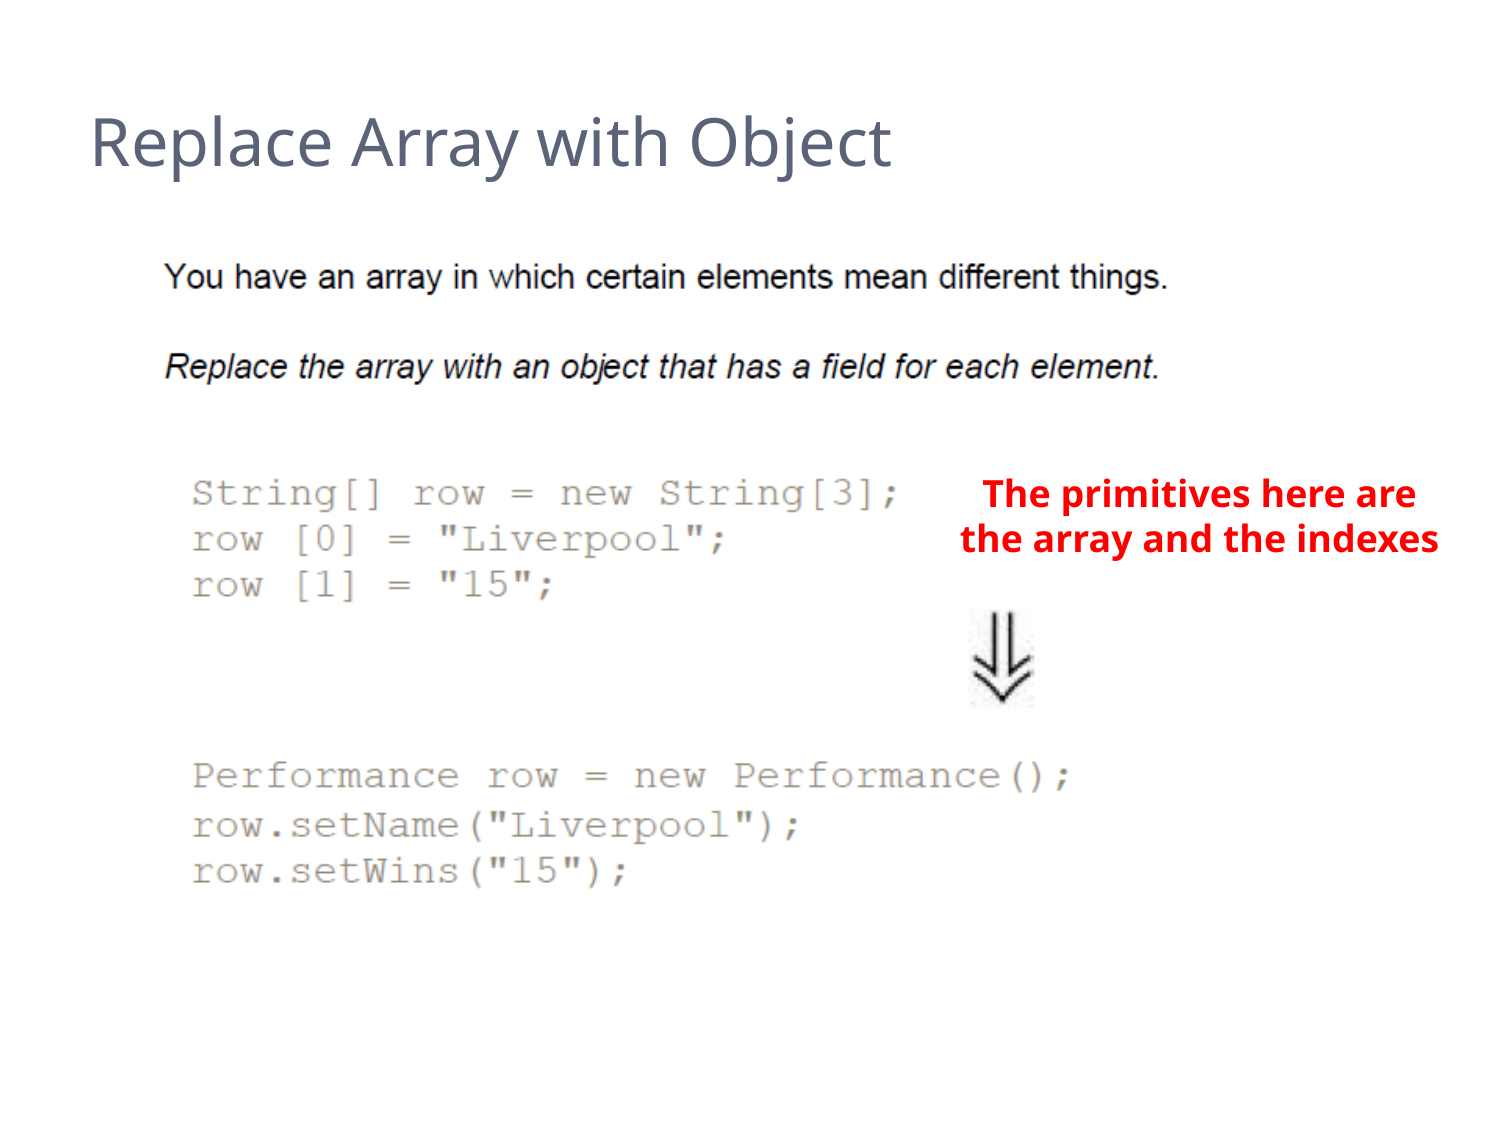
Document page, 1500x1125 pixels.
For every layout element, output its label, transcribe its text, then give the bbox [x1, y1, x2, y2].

text_box The primitives here are the array and the indexes [1355, 462, 1463, 568]
picture [137, 237, 1327, 418]
picture [133, 427, 1351, 938]
title Replace Array with Object [75, 24, 1425, 188]
